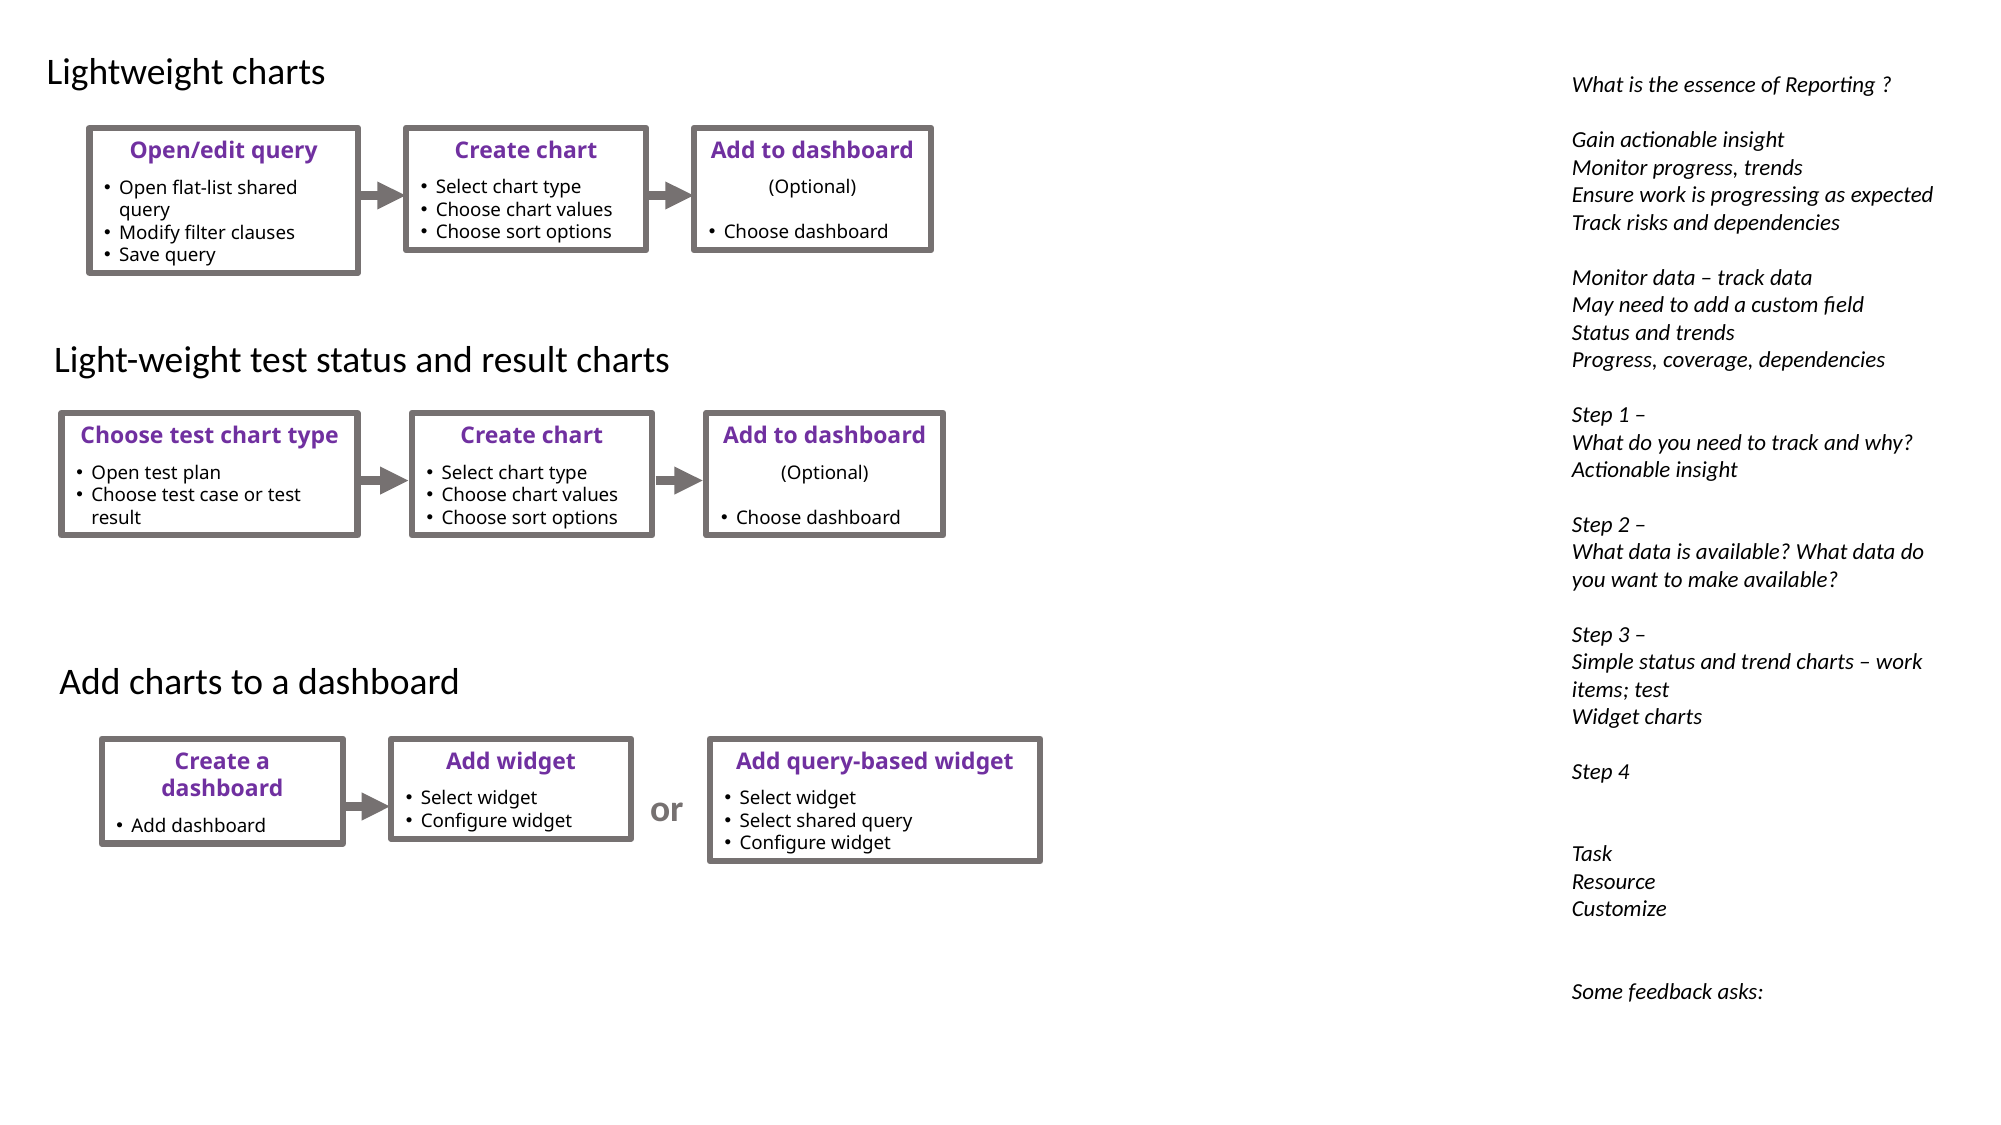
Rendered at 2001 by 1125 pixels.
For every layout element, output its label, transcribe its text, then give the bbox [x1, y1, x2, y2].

text_box or [635, 776, 699, 836]
text_box Add widget Select widget Configure widget [391, 738, 632, 839]
text_box Lightweight charts [31, 39, 341, 100]
text_box Add charts to a dashboard [44, 649, 476, 710]
text_box Add to dashboard (Optional) Choose dashboard [694, 127, 932, 251]
text_box Create a dashboard Add dashboard [101, 738, 343, 844]
text_box What is the essence of Reporting ? Gain actionable insight Monitor progress, trends Ensure work is progressing as expected Track risks and dependencies Monitor data – track data May need to add a custom field Status and trends Progress, coverage, dependencies Step 1 – What do you need to track and why? Actionable insight Step 2 – What data is available? What data do you want to make available? Step 3 – Simple status and trend charts – work items; test Widget charts Step 4 Task Resource Customize Some feedback asks: [1557, 62, 1966, 1067]
text_box Create chart Select chart type Choose chart values Choose sort options [411, 413, 652, 536]
text_box Light-weight test status and result charts [39, 327, 695, 388]
text_box Open/edit query Open flat-list shared query Modify filter clauses Save query [89, 127, 358, 273]
text_box Create chart Select chart type Choose chart values Choose sort options [406, 127, 647, 251]
text_box Choose test chart type Open test plan Choose test case or test result [61, 413, 358, 536]
text_box Add query-based widget Select widget Select shared query Configure widget [709, 738, 1041, 862]
text_box Add to dashboard (Optional) Choose dashboard [706, 413, 944, 536]
